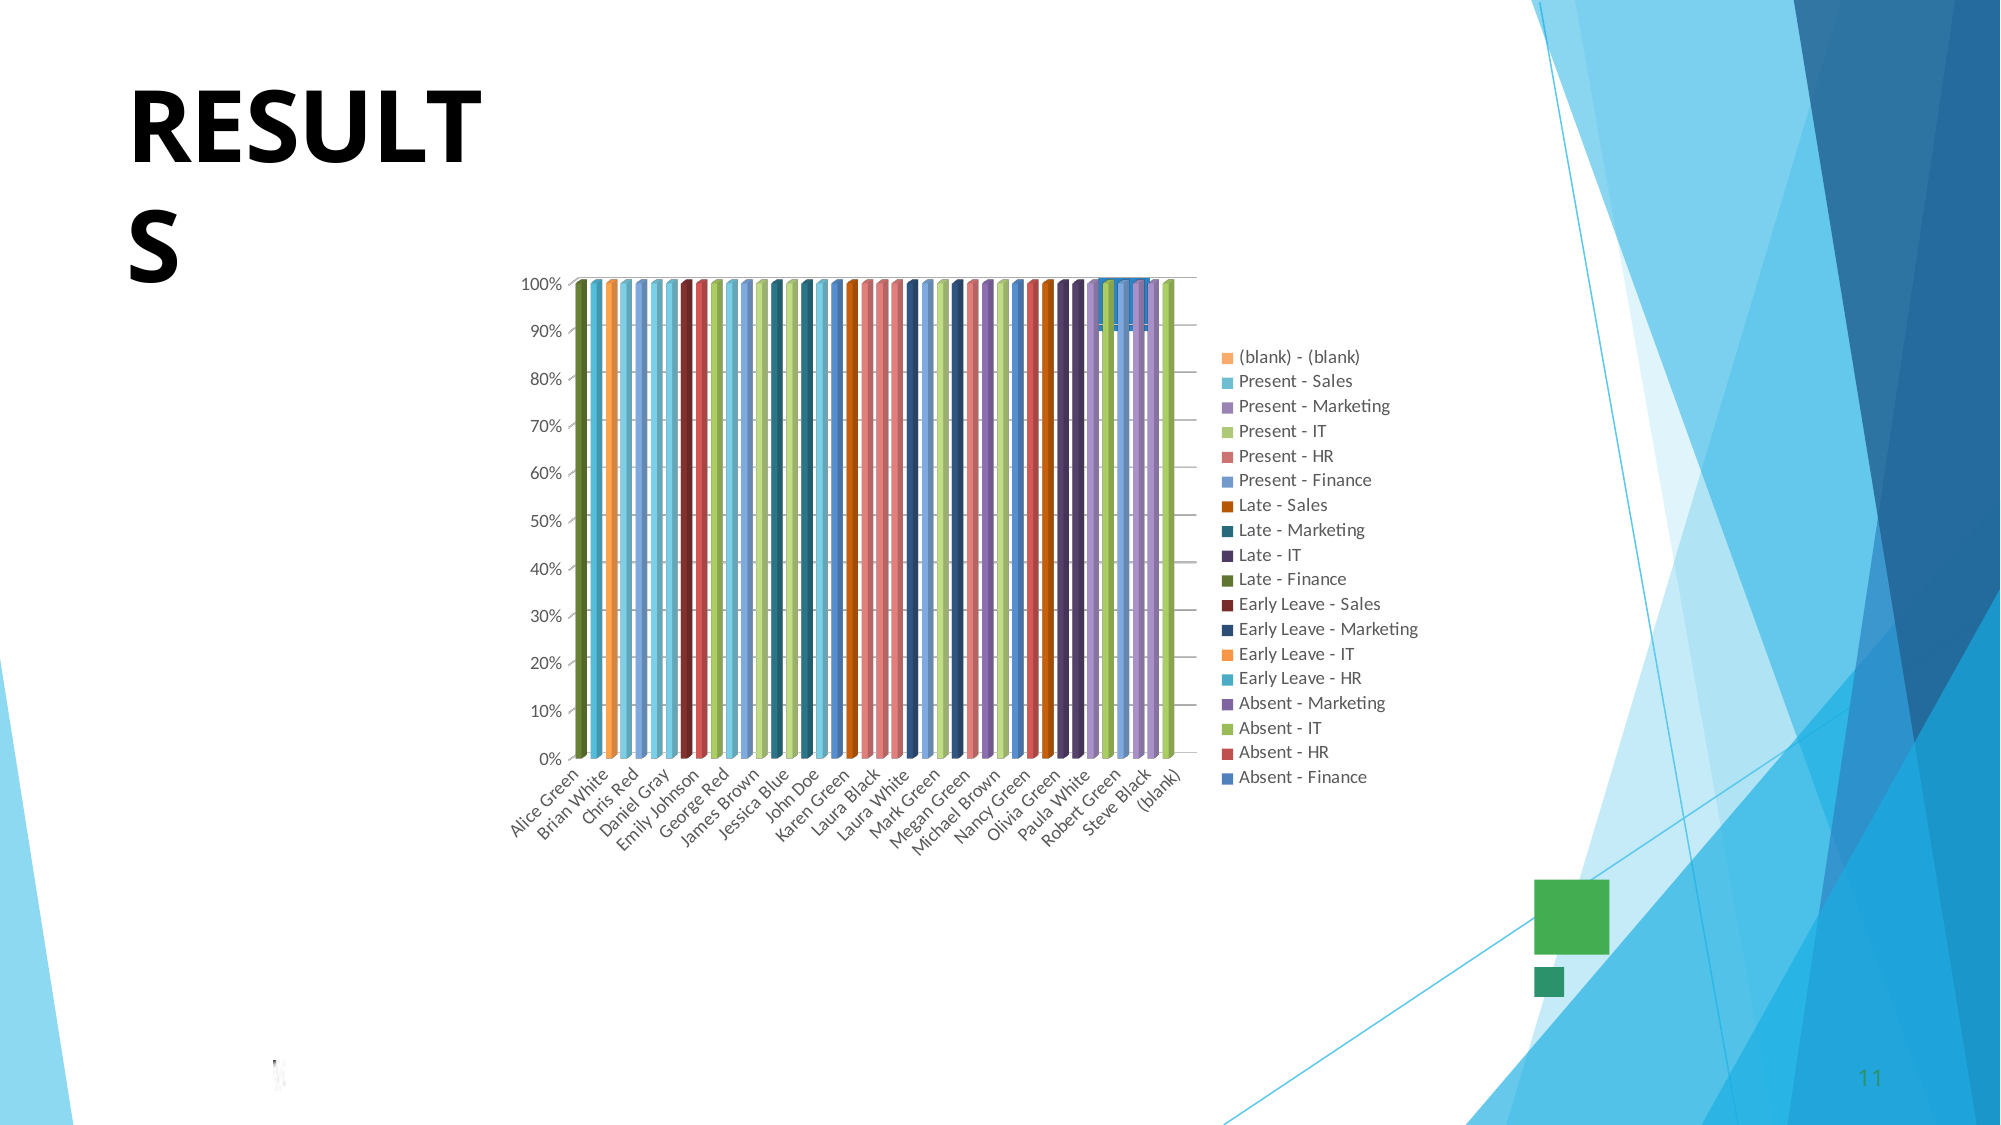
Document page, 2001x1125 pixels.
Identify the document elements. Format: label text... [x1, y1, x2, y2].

picture [273, 1060, 286, 1091]
chart [487, 262, 1438, 876]
title RESULTS [124, 60, 523, 783]
text_box 11 [1855, 1060, 1885, 1091]
